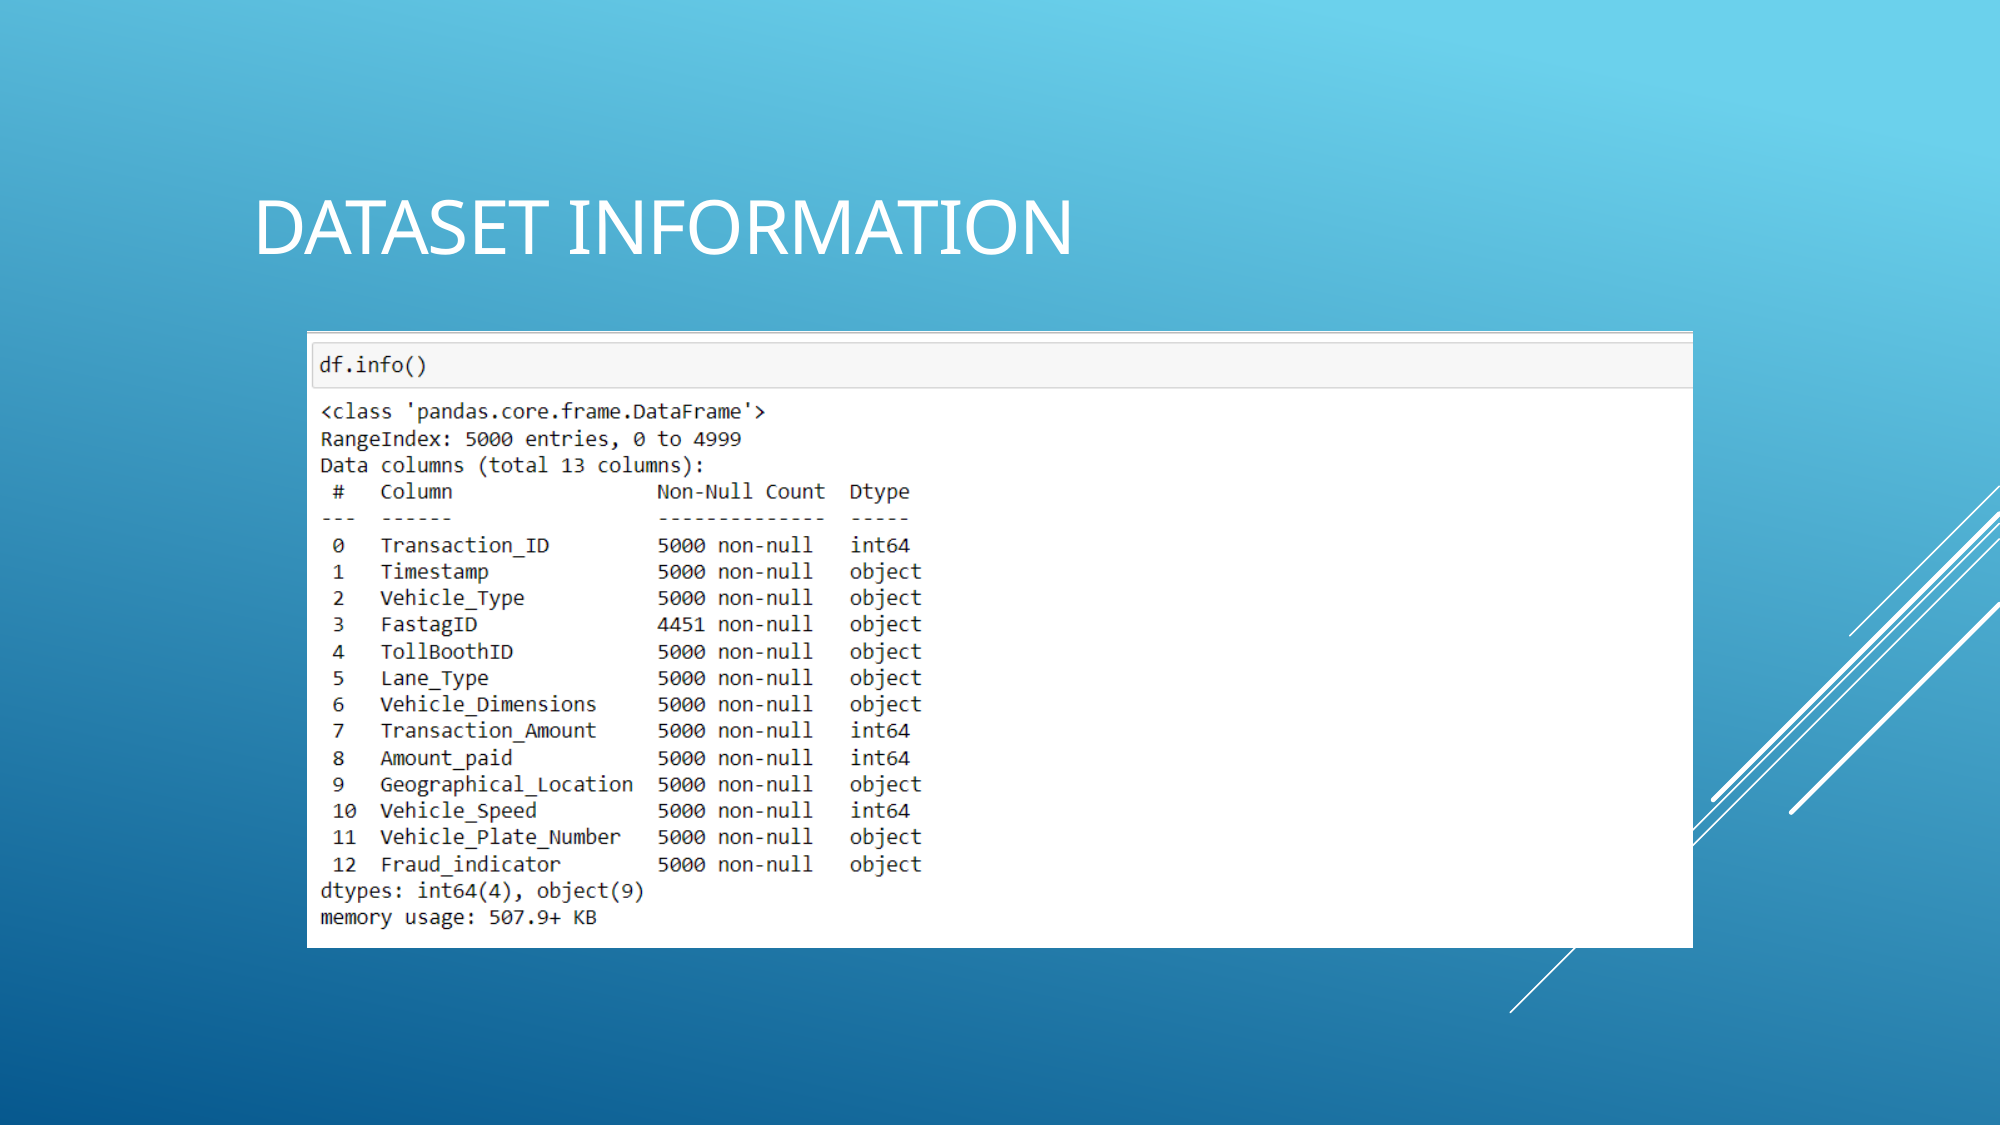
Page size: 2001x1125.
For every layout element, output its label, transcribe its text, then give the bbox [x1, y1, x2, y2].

title Dataset information [249, 128, 1650, 319]
picture [307, 331, 1693, 949]
